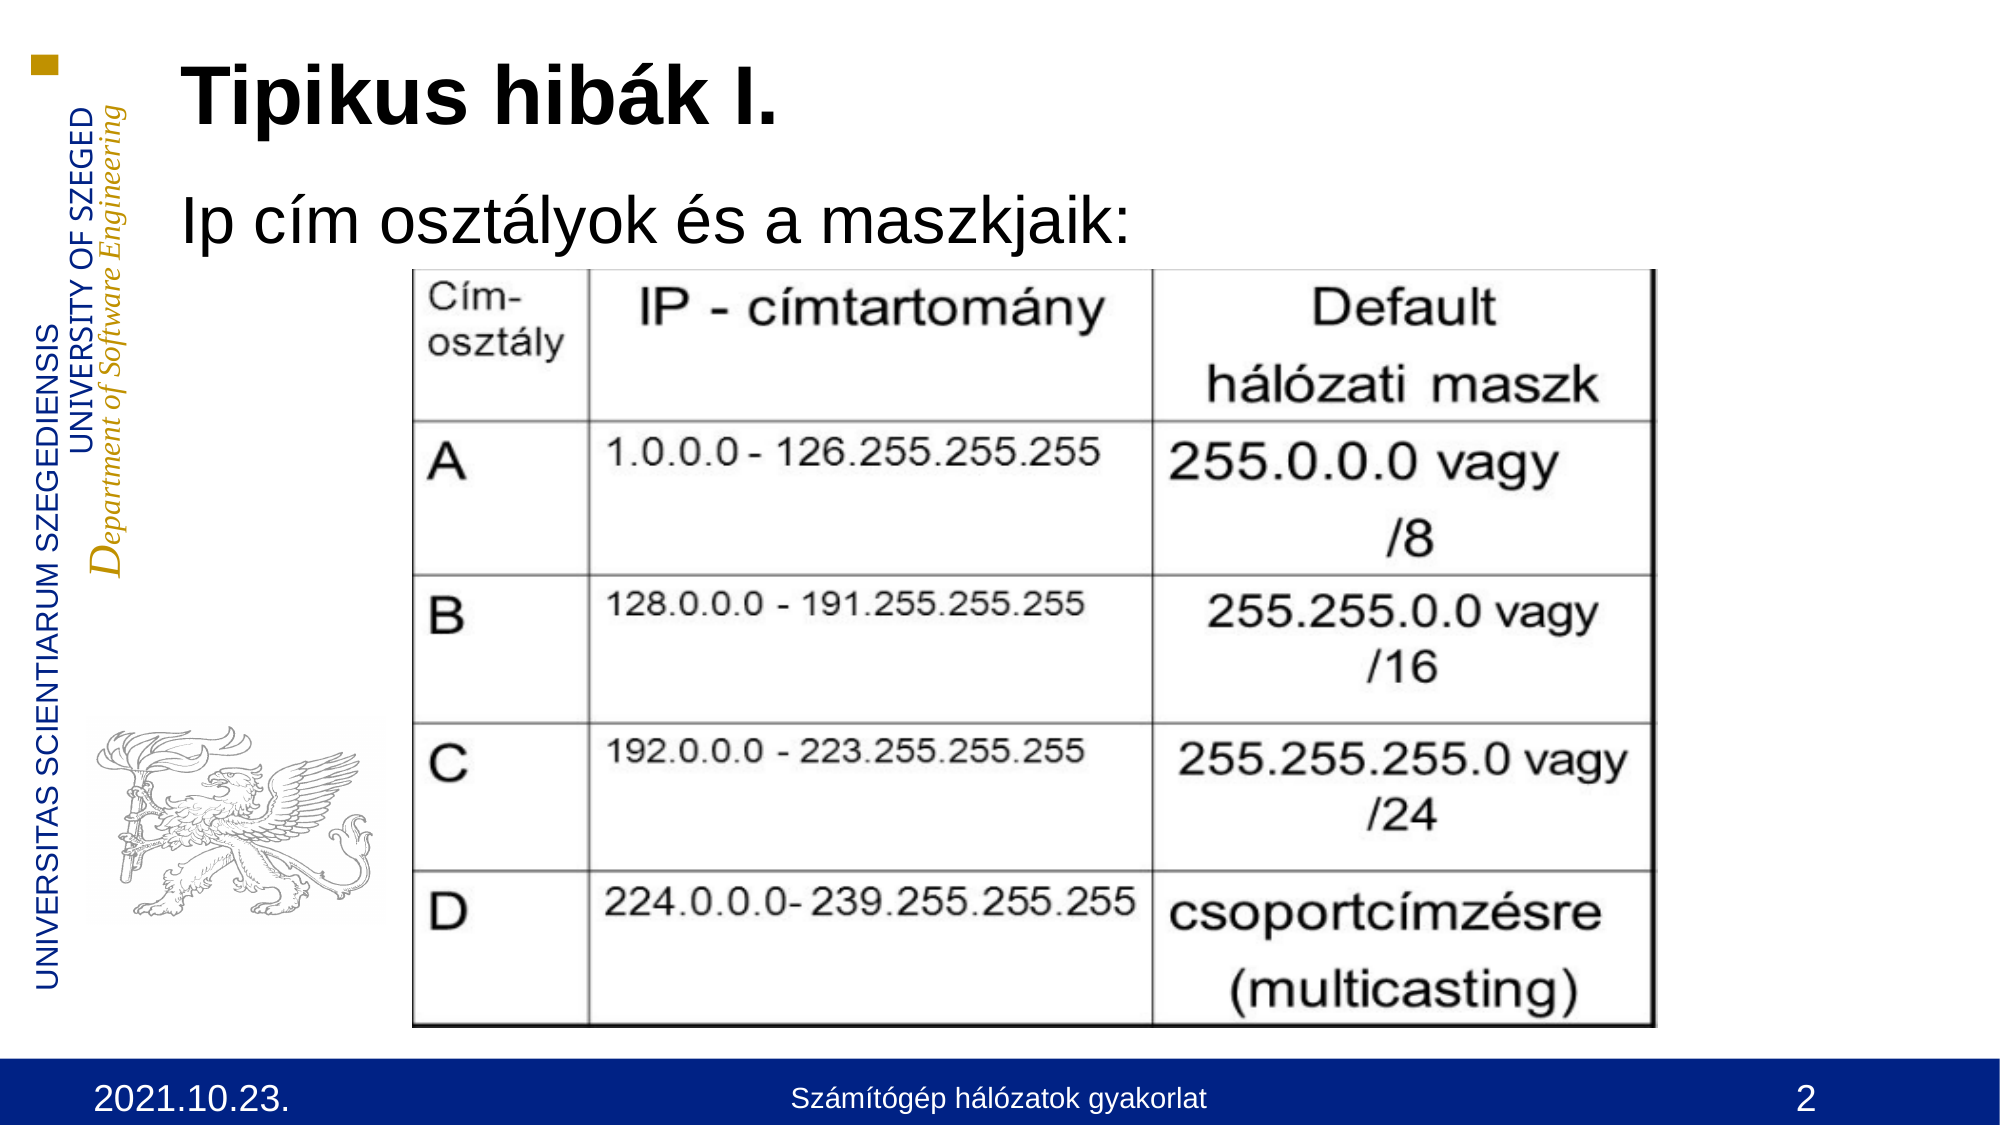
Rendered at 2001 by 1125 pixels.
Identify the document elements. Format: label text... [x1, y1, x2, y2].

text_box Tipikus hibák I. [165, 0, 1932, 168]
text_box 2021.10.23. [0, 1075, 385, 1118]
text_box Ip cím osztályok és a maszkjaik: [165, 168, 1932, 995]
picture [86, 716, 165, 925]
text_box Számítógép hálózatok gyakorlat [417, 1075, 1581, 1118]
text_box 2 [1614, 1075, 1999, 1118]
picture [412, 268, 1658, 1028]
